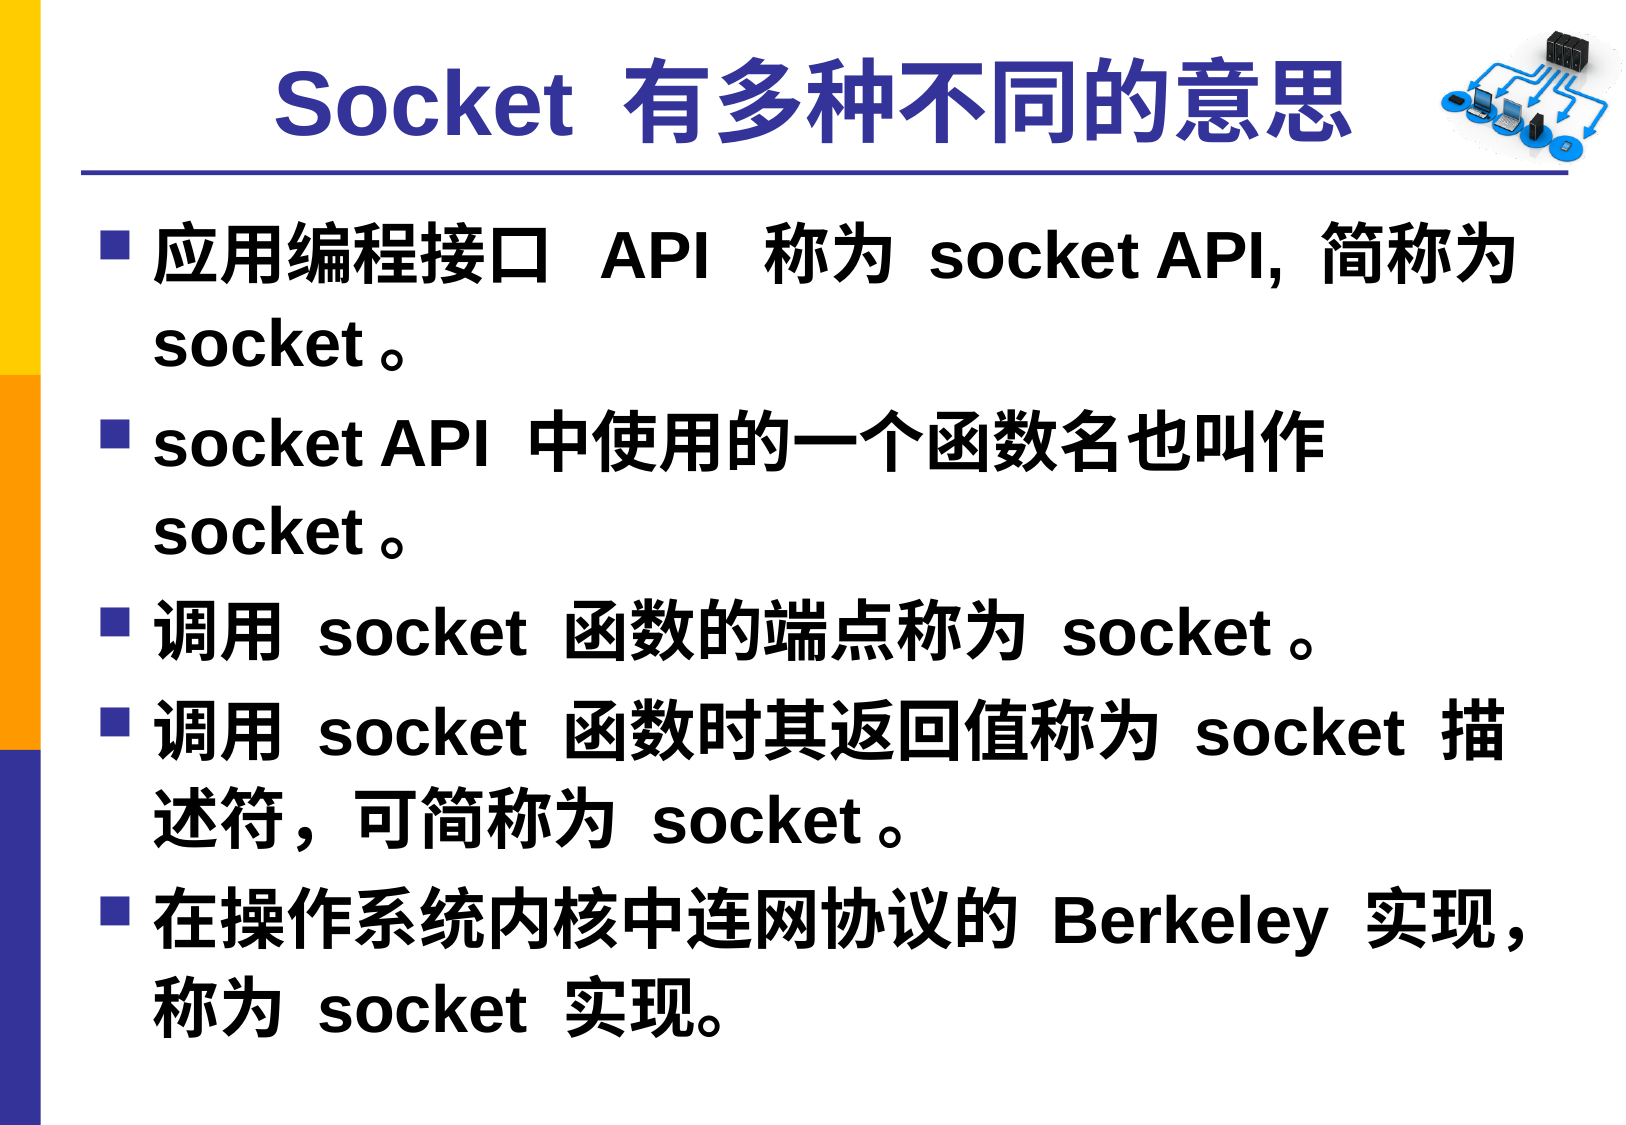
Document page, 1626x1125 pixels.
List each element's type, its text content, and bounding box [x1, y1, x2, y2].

list 应用编程接口 API 称为 socket API, 简称为 socket。 socket API 中使用的一个函数名也叫作 socket。 调用 socket 函数的端点称为 socket。 调用 socket 函数时其返回值称为 socket 描述符，可简称为 socket。 在操作系统内核中连网协议的 Berkeley 实现，称为 socket 实现。 [81, 196, 1569, 1006]
picture [1438, 30, 1624, 165]
title Socket 有多种不同的意思 [81, 30, 1569, 161]
